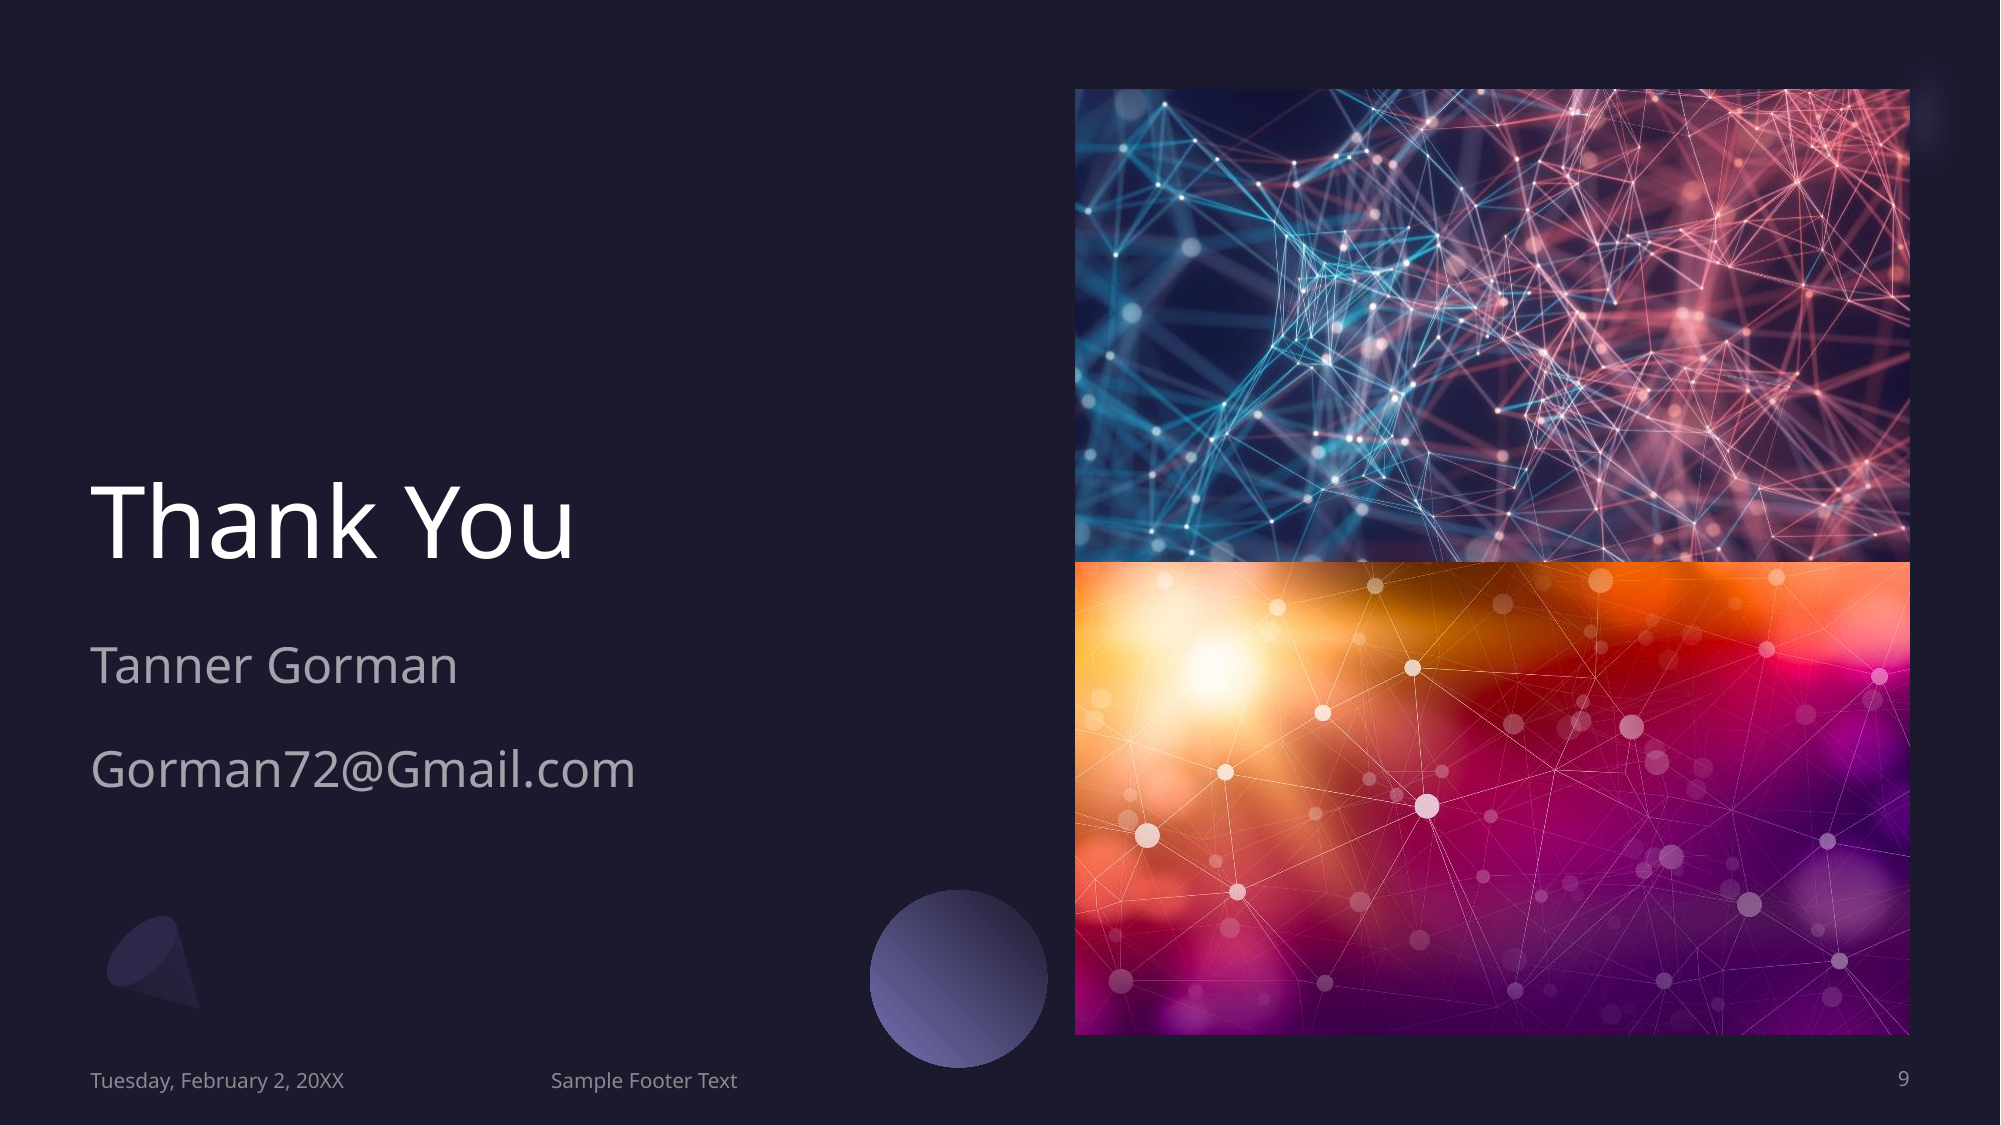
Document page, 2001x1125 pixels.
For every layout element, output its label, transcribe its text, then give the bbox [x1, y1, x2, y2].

picture [1075, 89, 1910, 1035]
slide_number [90, 1067, 522, 1093]
subtitle Tanner Gorman Gorman72@Gmail.com [90, 627, 983, 1000]
footer Sample Footer Text [551, 1067, 1598, 1093]
slide_number 9 [1632, 1067, 1910, 1093]
title Thank You [90, 90, 983, 580]
